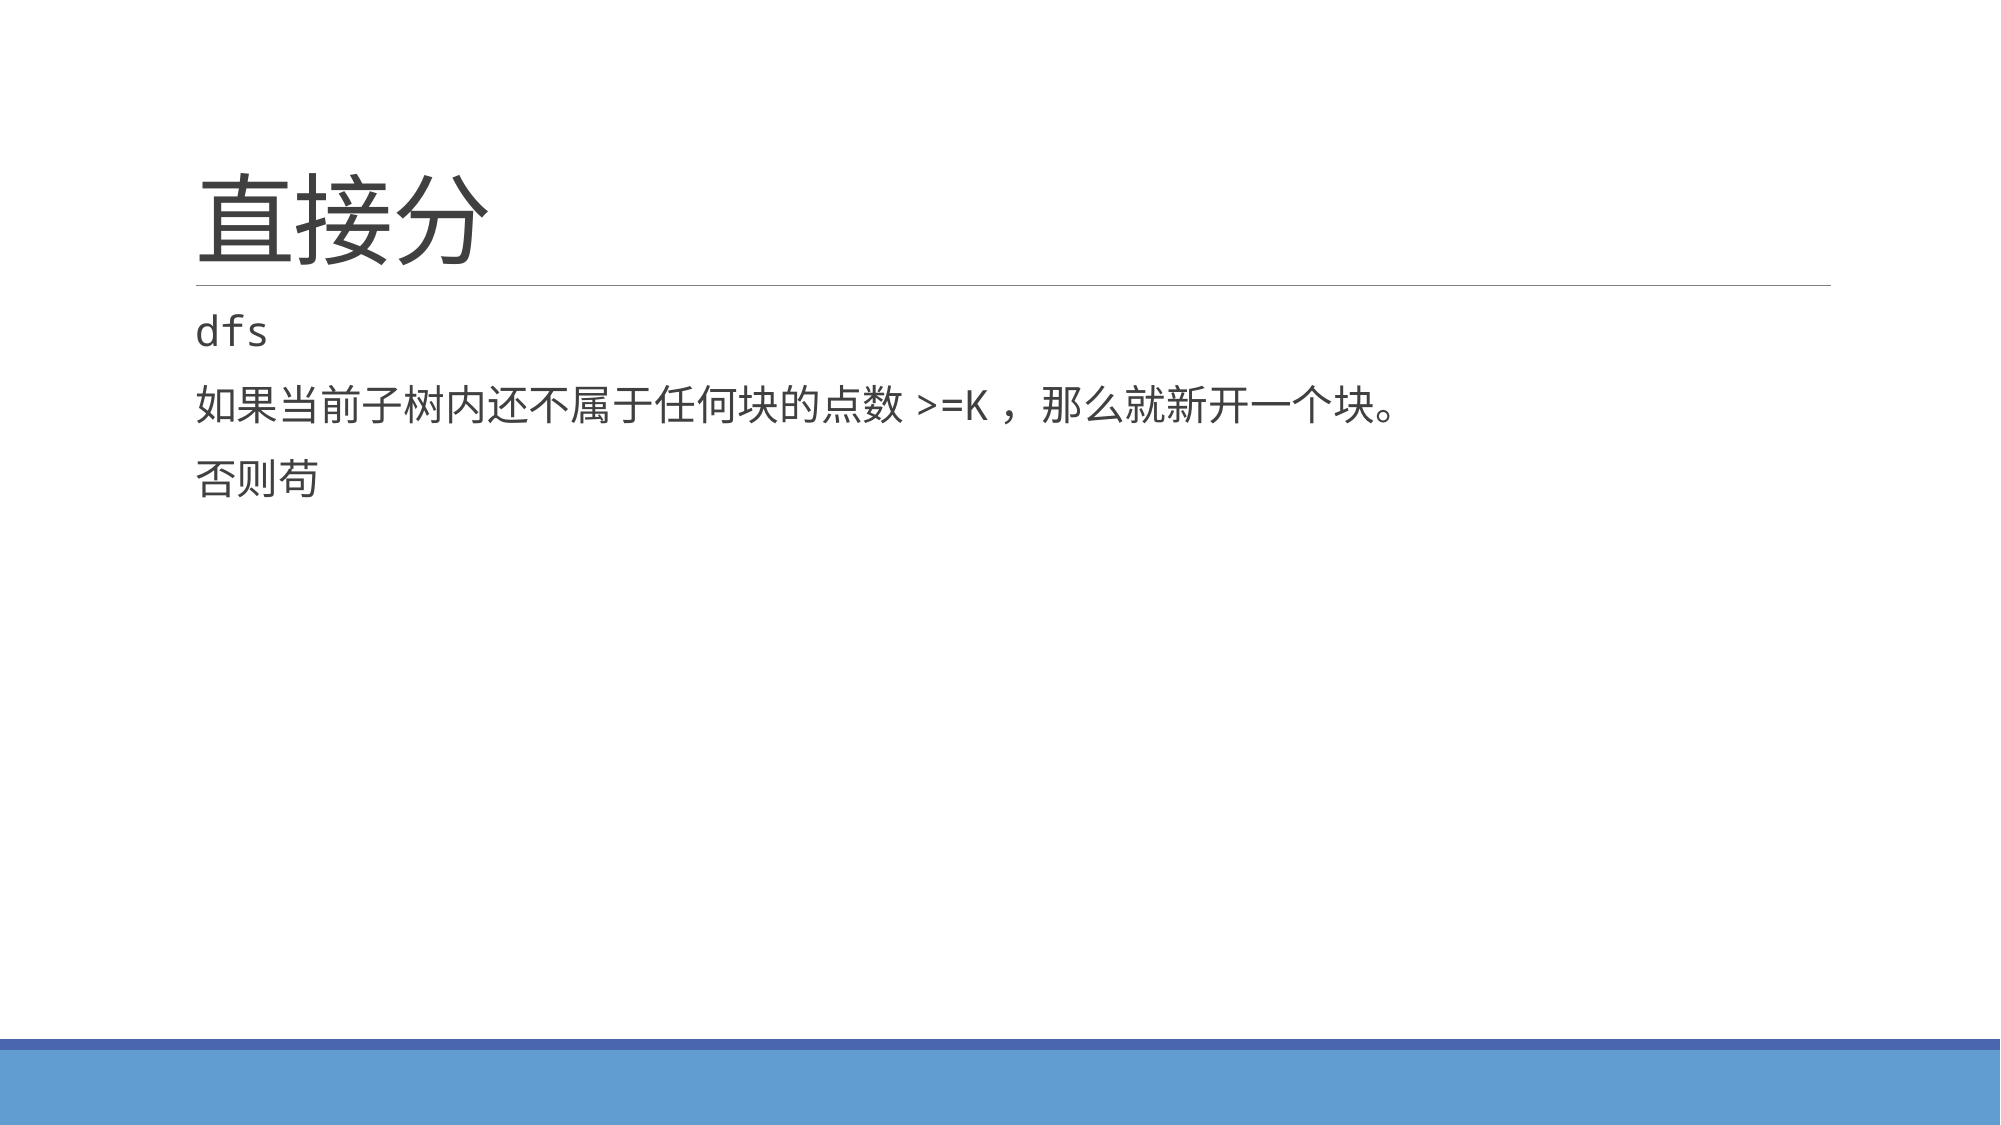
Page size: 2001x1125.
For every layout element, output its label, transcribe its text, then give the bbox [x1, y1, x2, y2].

list dfs 如果当前子树内还不属于任何块的点数>=K，那么就新开一个块。 否则苟 [180, 302, 1830, 963]
title 直接分 [180, 47, 1830, 285]
